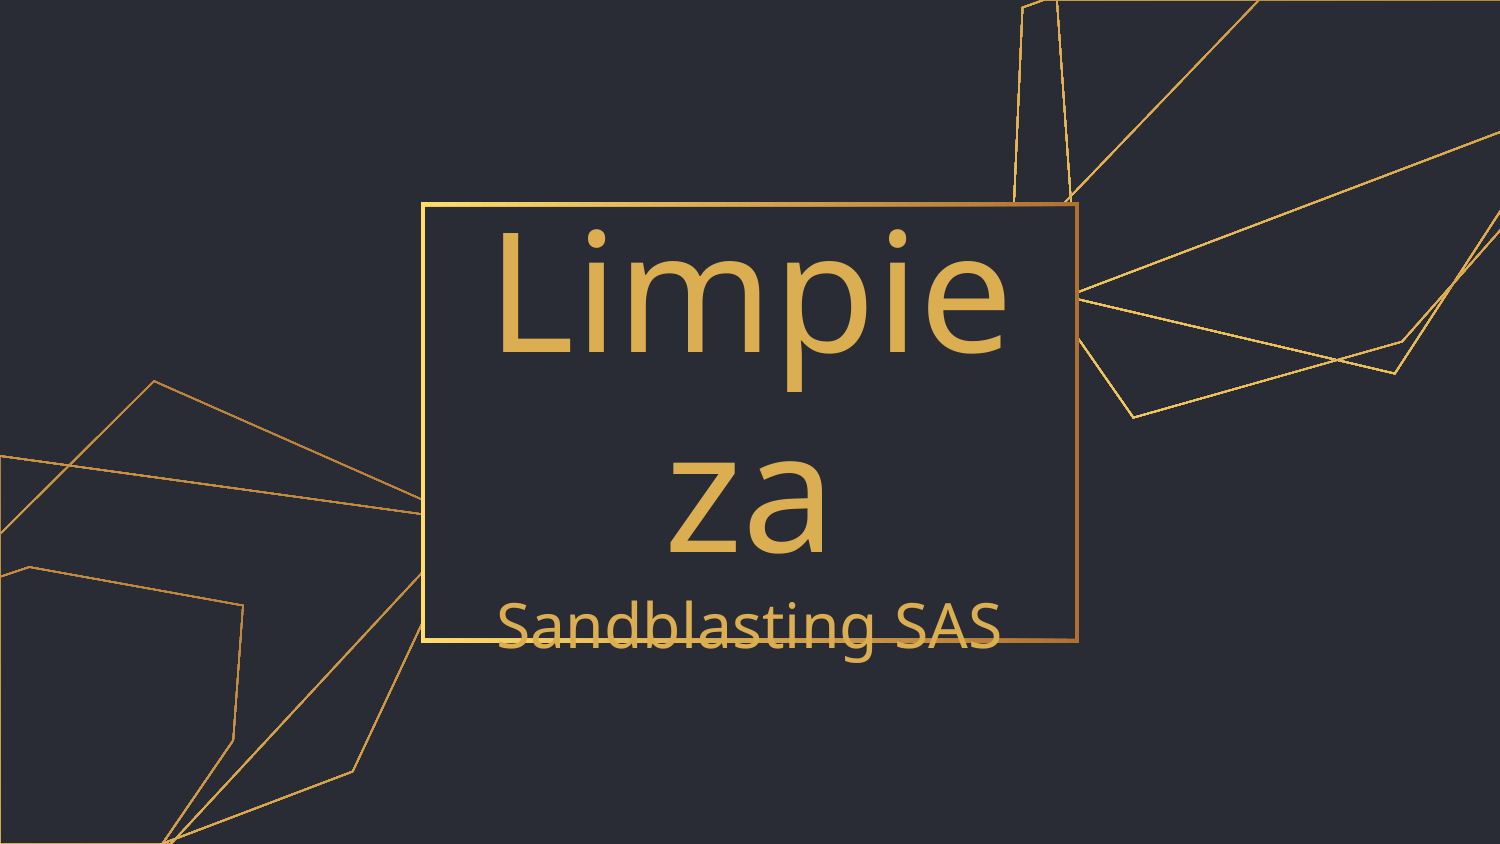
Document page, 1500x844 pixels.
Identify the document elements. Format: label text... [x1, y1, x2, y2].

title Limpieza Sandblasting SAS [450, 268, 1050, 579]
